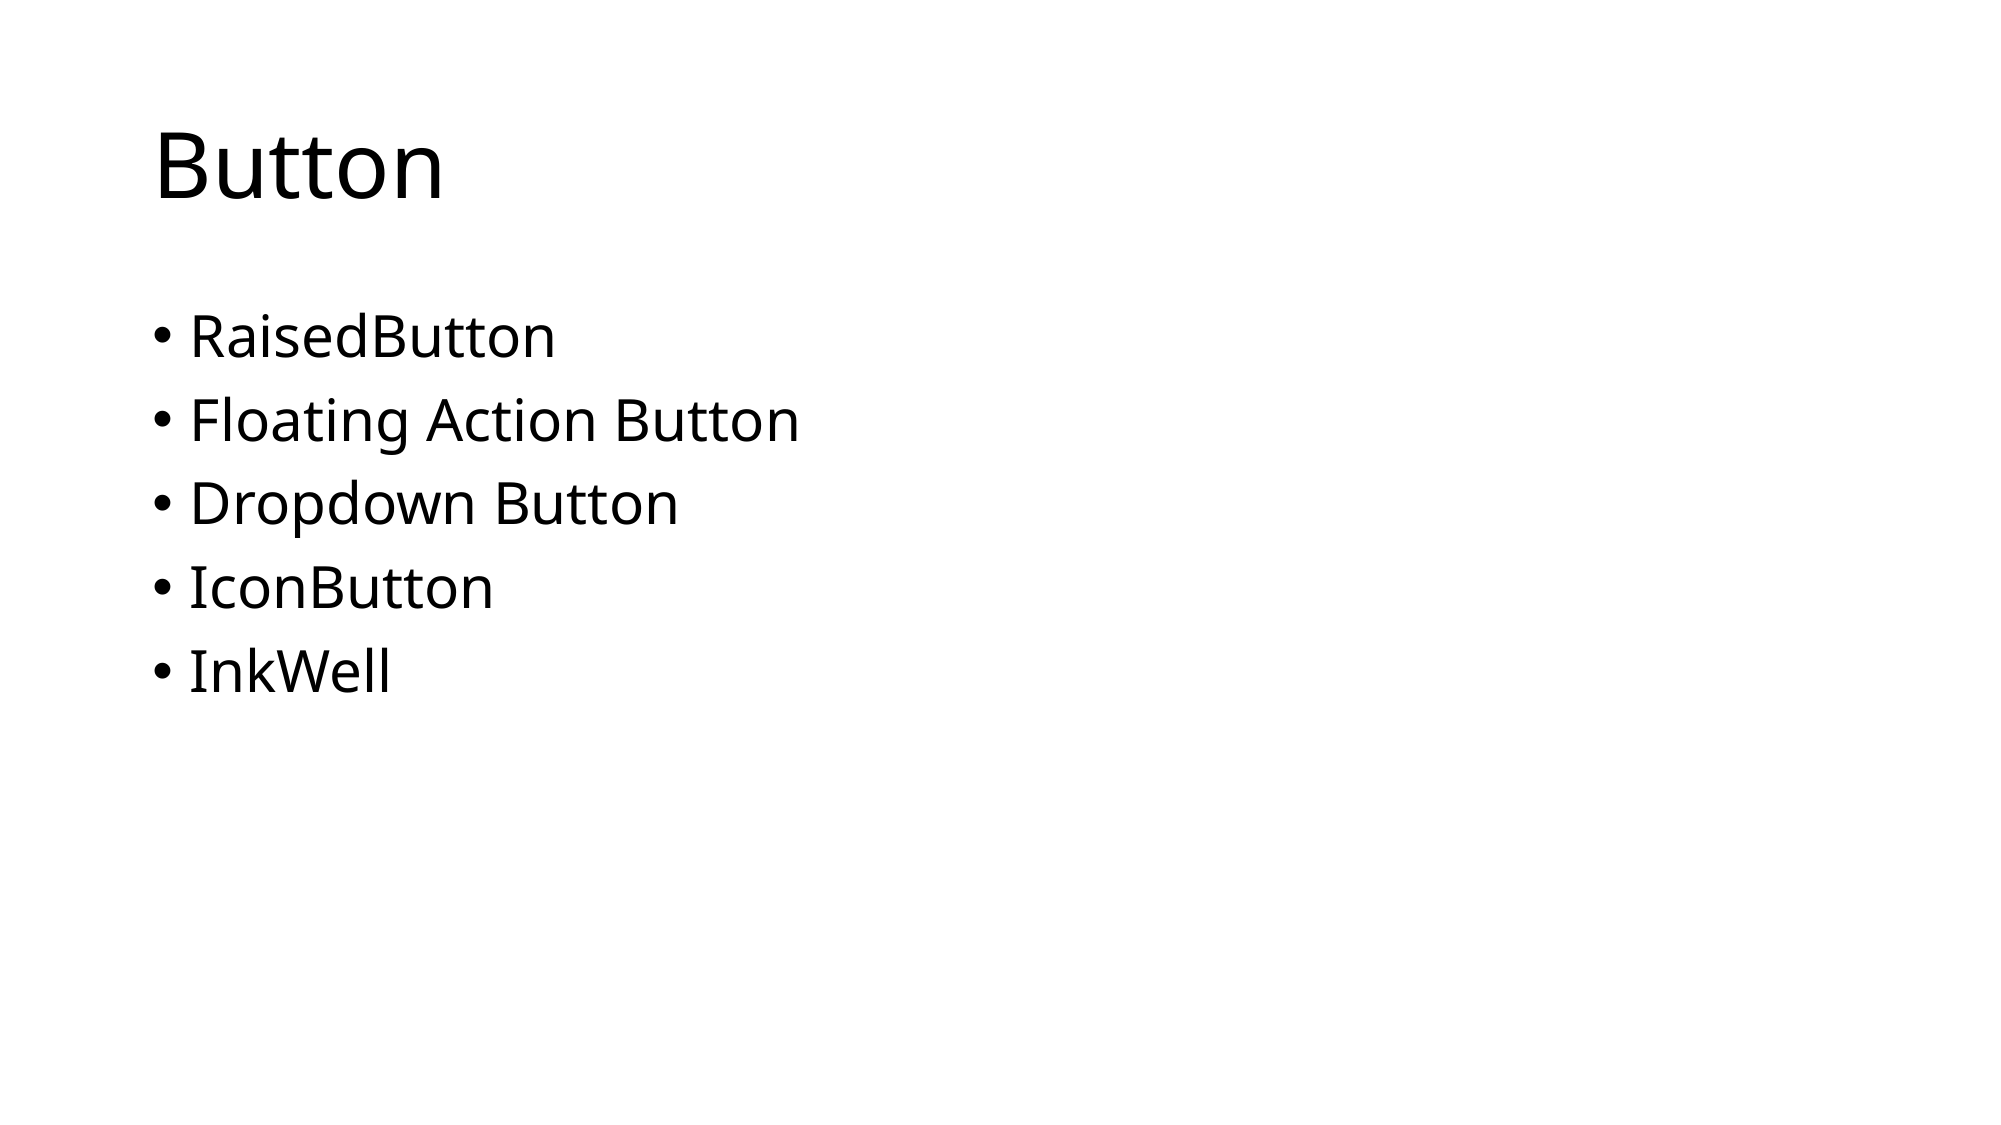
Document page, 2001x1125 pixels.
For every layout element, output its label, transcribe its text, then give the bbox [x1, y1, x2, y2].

title Button [137, 59, 1863, 278]
list RaisedButton Floating Action Button Dropdown Button IconButton InkWell [137, 299, 1863, 1014]
